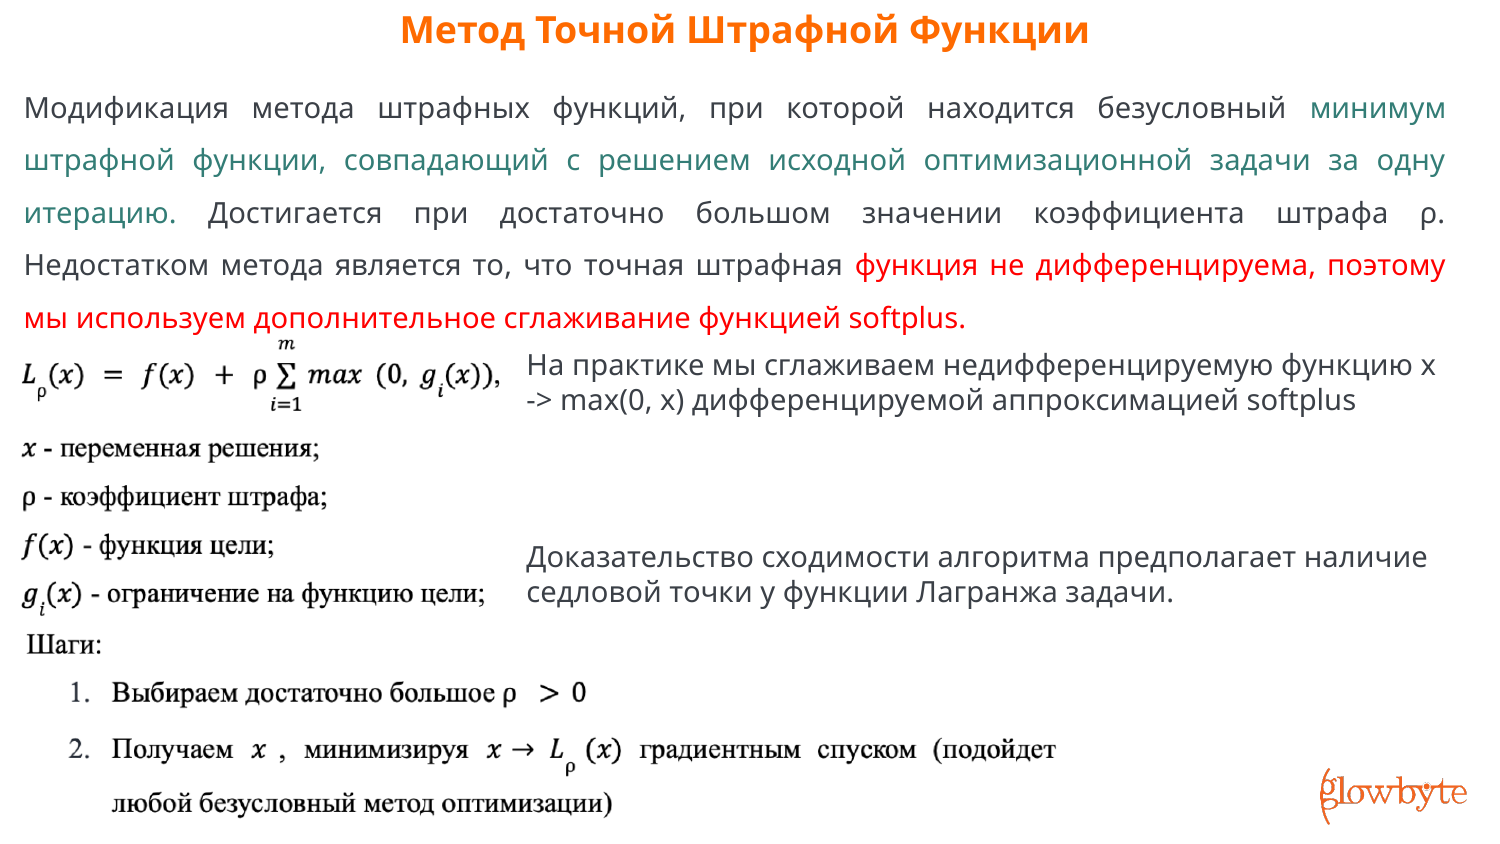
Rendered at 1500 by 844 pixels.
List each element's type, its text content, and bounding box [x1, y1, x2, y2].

text_box На практике мы сглаживаем недифференцируемую функцию x -> max(0, x) дифференцируемой аппроксимацией softplus [541, 331, 1461, 429]
text_box Модификация метода штрафных функций, при которой находится безусловный минимум штрафной функции, совпадающий с решением исходной оптимизационной задачи за одну итерацию. Достигается при достаточно большом значении коэффициента штрафа ρ. Недостатком метода является то, что точная штрафная функция не дифференцируема, поэтому мы используем дополнительное сглаживание функцией softplus. [8, 56, 1462, 349]
picture [8, 330, 1092, 835]
picture [1320, 767, 1467, 825]
text_box Метод Точной Штрафной Функции [119, 0, 1381, 56]
text_box Доказательство сходимости алгоритма предполагает наличие седловой точки у функции Лагранжа задачи. [544, 523, 1461, 622]
